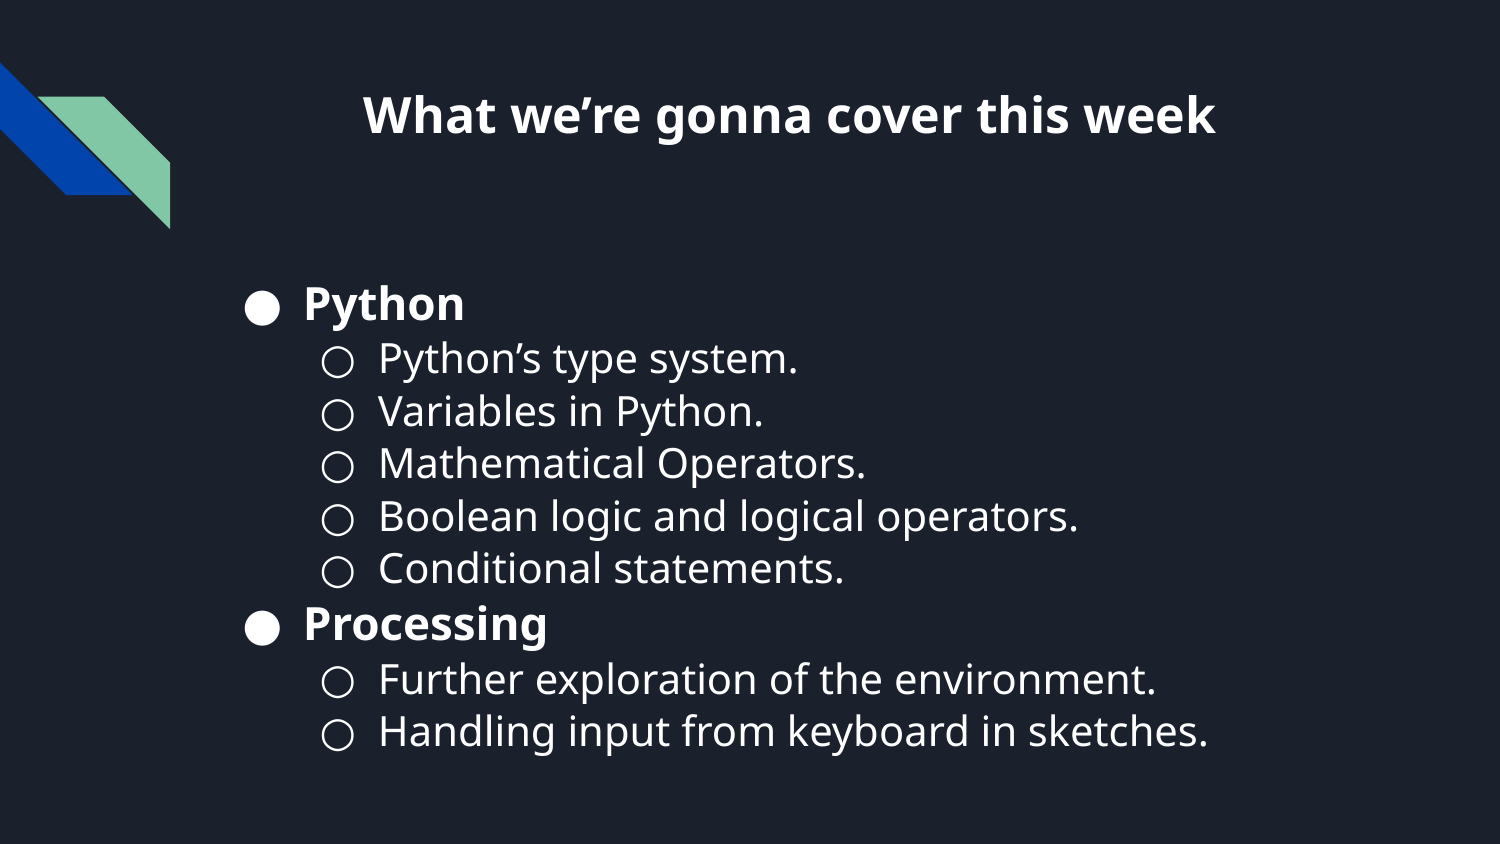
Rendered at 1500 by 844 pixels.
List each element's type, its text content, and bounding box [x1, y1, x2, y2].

title What we’re gonna cover this week [212, 64, 1368, 215]
list Python Python’s type system. Variables in Python. Mathematical Operators. Boolean logic and logical operators. Conditional statements. Processing Further exploration of the environment. Handling input from keyboard in sketches. [212, 257, 1368, 735]
